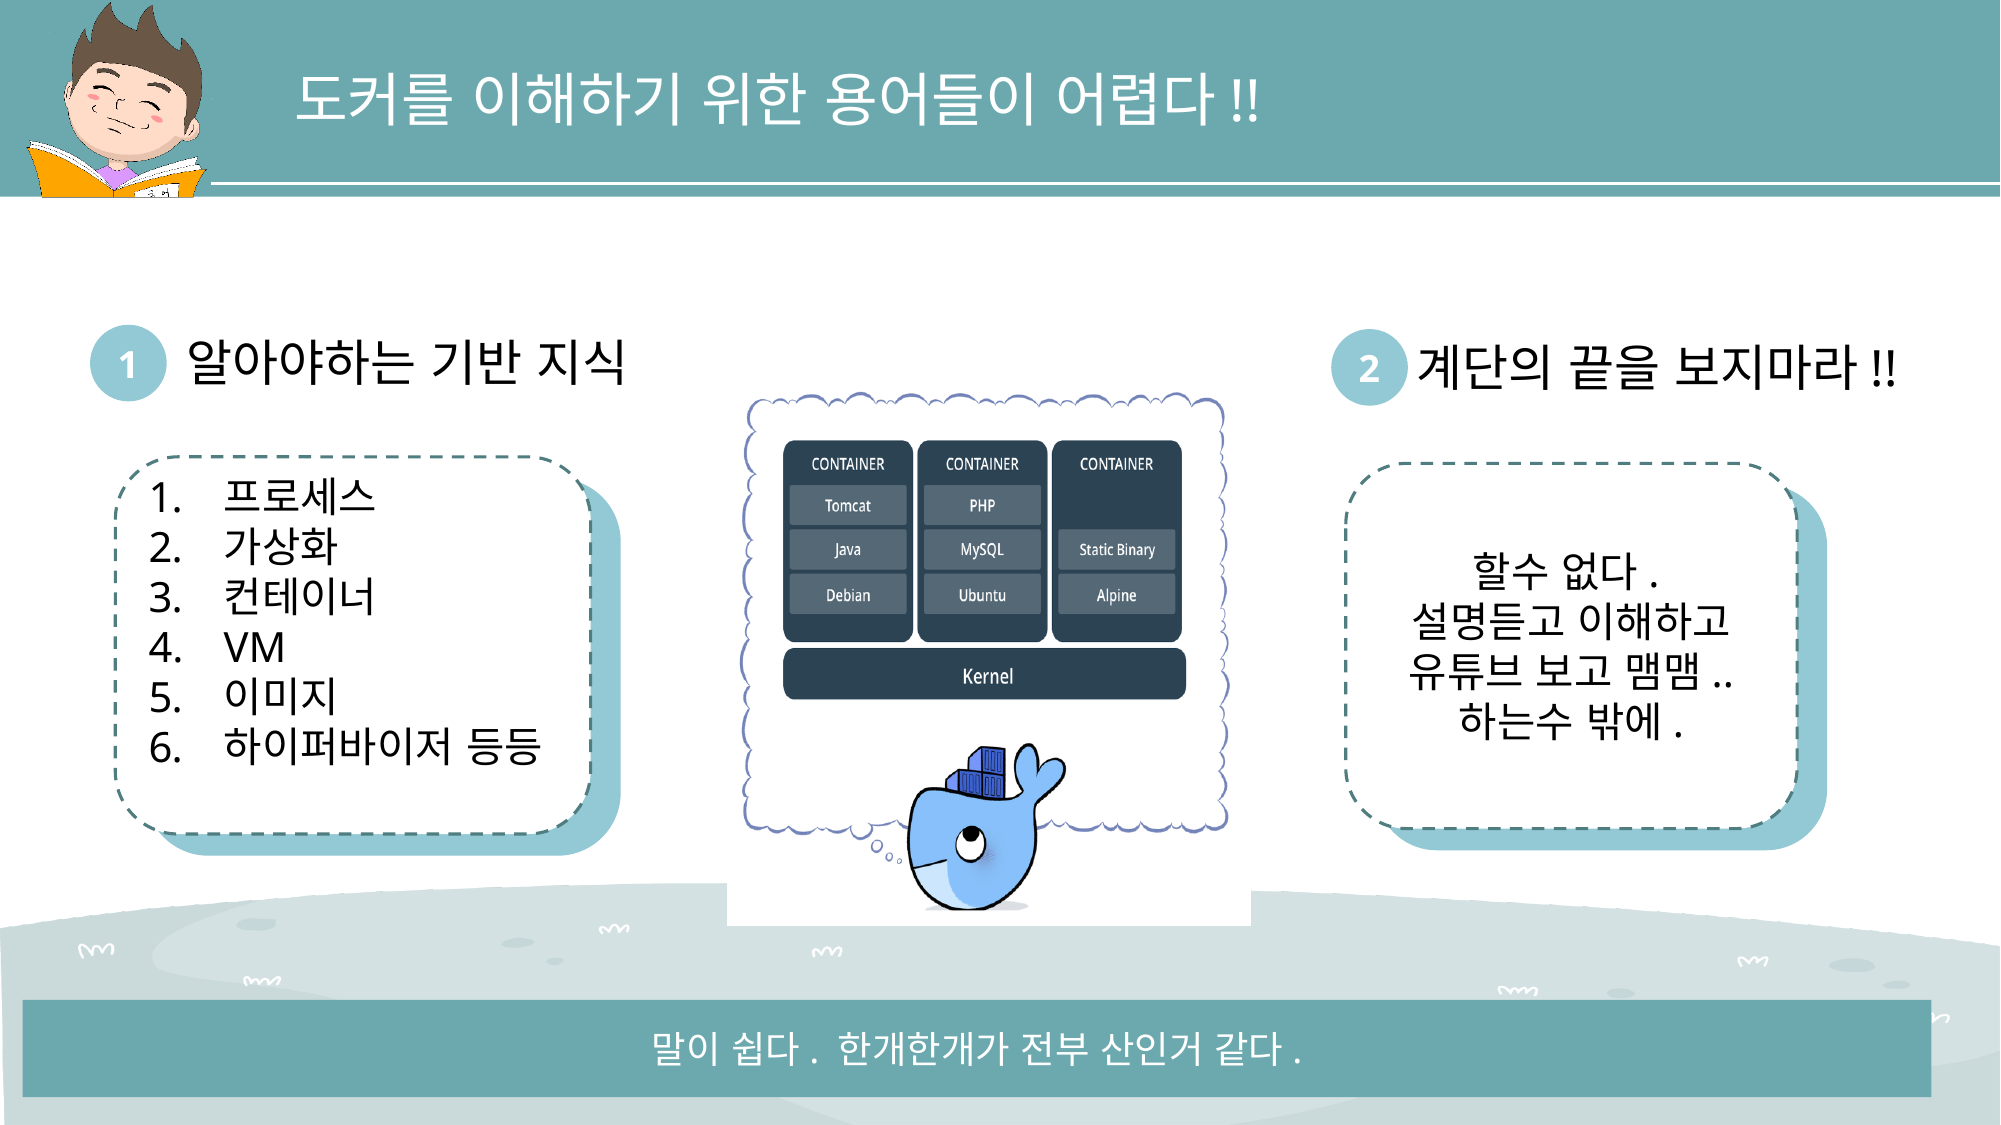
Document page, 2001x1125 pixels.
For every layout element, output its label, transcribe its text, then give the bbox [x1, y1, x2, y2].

text_box 할수 없다. 설명듣고 이해하고 유튜브 보고 맴맴.. 하는수 밖에. [1344, 462, 1799, 830]
text_box 도커를 이해하기 위한 용어들이 어렵다!! [279, 56, 1469, 141]
picture [22, 0, 224, 200]
text_box 프로세스 가상화 컨테이너 VM 이미지 하이퍼바이저 등등 [114, 455, 592, 836]
text_box [1389, 488, 1829, 852]
text_box 1 [89, 323, 168, 403]
picture [0, 366, 2000, 1125]
text_box [156, 483, 622, 857]
text_box 알아야하는 기반 지식 [172, 324, 644, 400]
text_box 2 [1330, 328, 1402, 407]
text_box 계단의 끝을 보지마라!! [1402, 328, 1913, 404]
